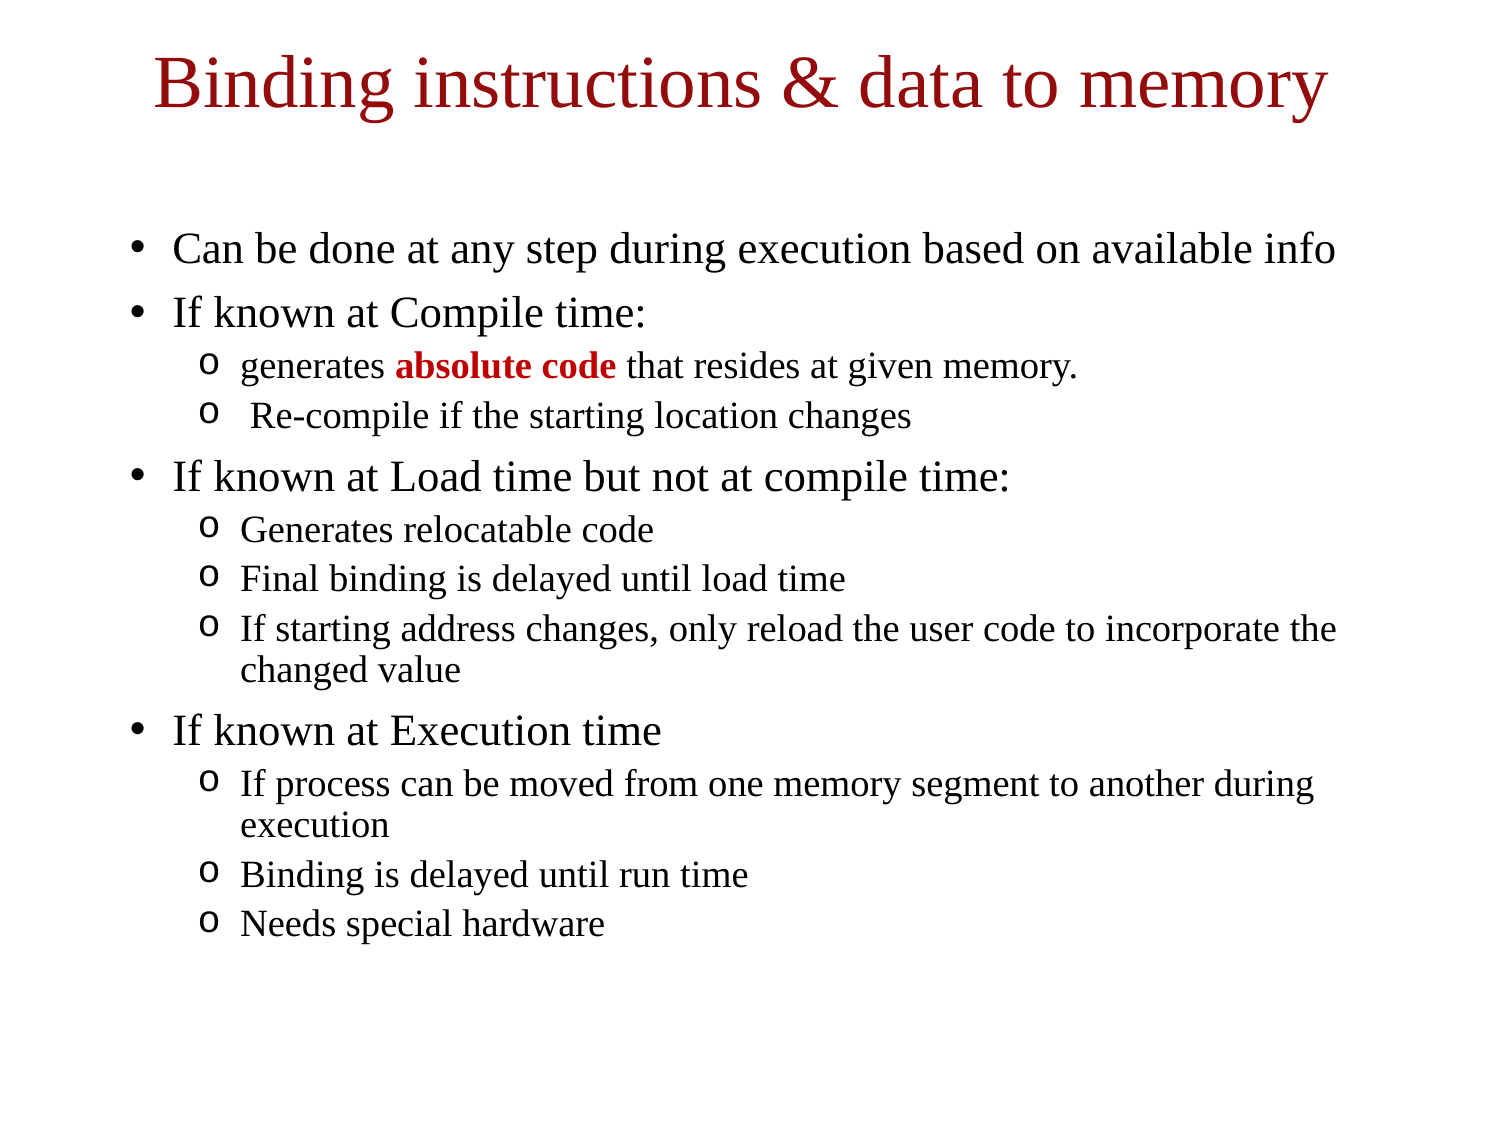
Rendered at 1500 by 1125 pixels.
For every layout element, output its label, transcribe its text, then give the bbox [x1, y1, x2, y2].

list Can be done at any step during execution based on available info If known at Compile time: generates absolute code that resides at given memory. Re-compile if the starting location changes If known at Load time but not at compile time: Generates relocatable code Final binding is delayed until load time If starting address changes, only reload the user code to incorporate the changed value If known at Execution time If process can be moved from one memory segment to another during execution Binding is delayed until run time Needs special hardware [114, 217, 1465, 960]
title Binding instructions & data to memory [134, 35, 1349, 179]
